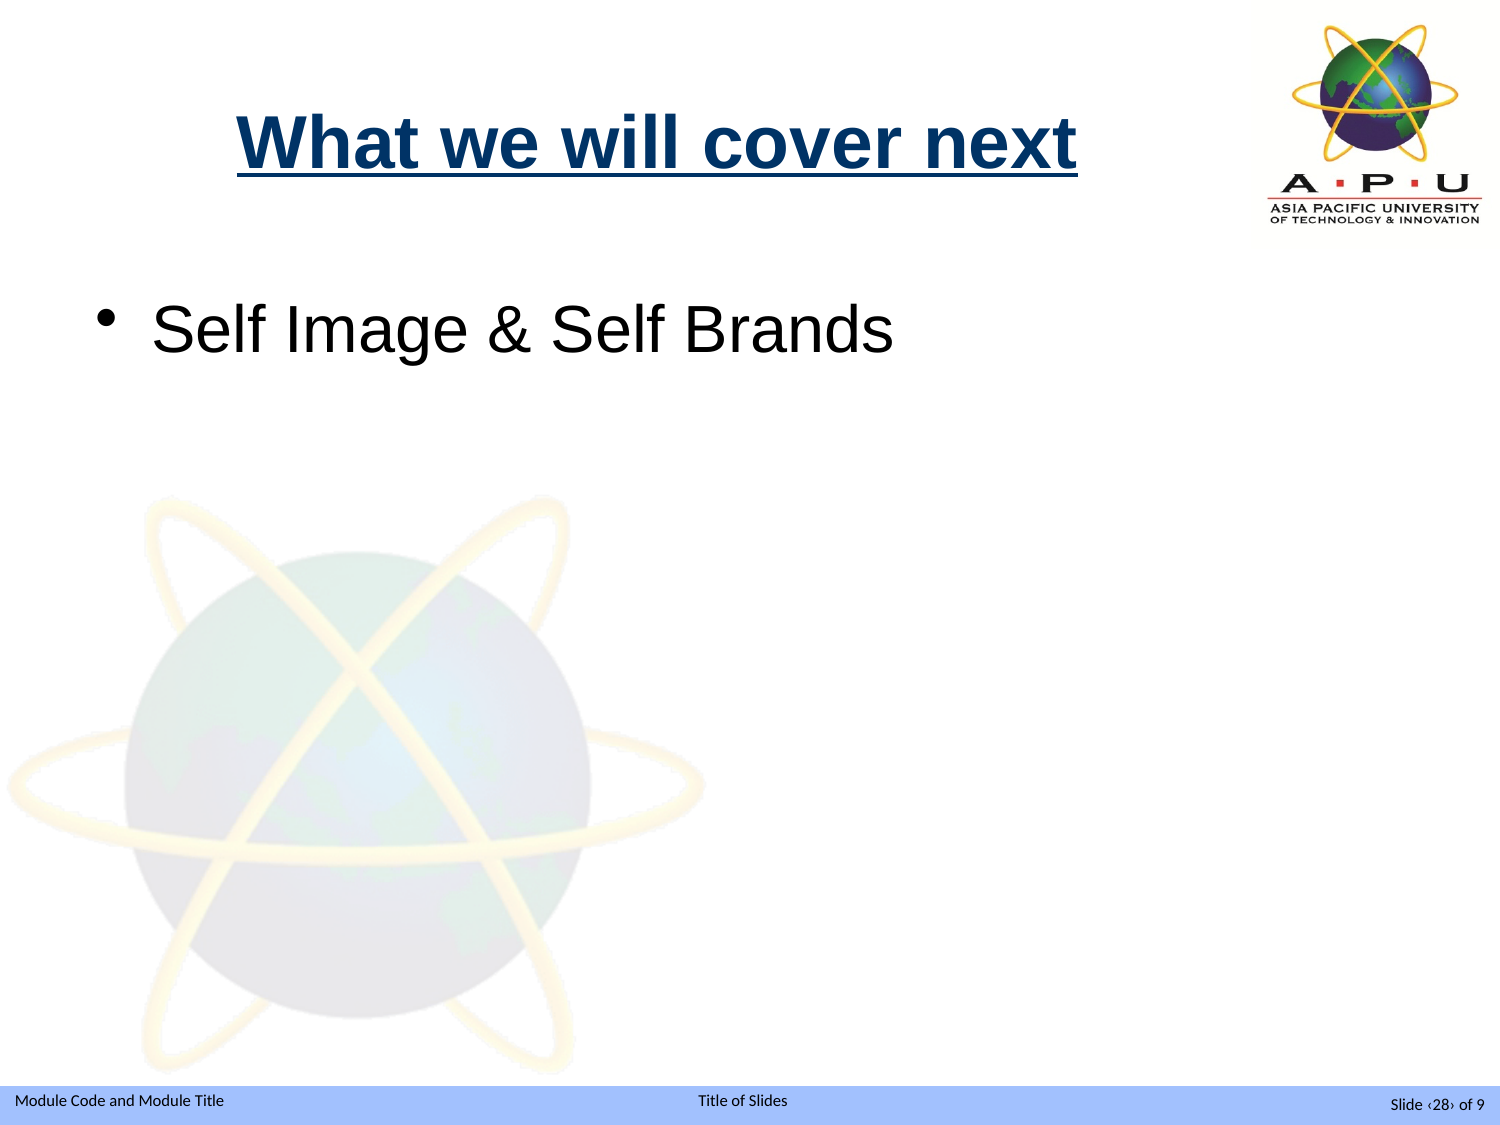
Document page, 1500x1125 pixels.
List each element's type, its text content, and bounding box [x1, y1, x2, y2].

title What we will cover next [217, 37, 1098, 241]
picture [1251, 0, 1500, 249]
footer Slide ‹28› of 9 [1024, 1086, 1500, 1125]
list Self Image & Self Brands [79, 278, 1430, 1021]
